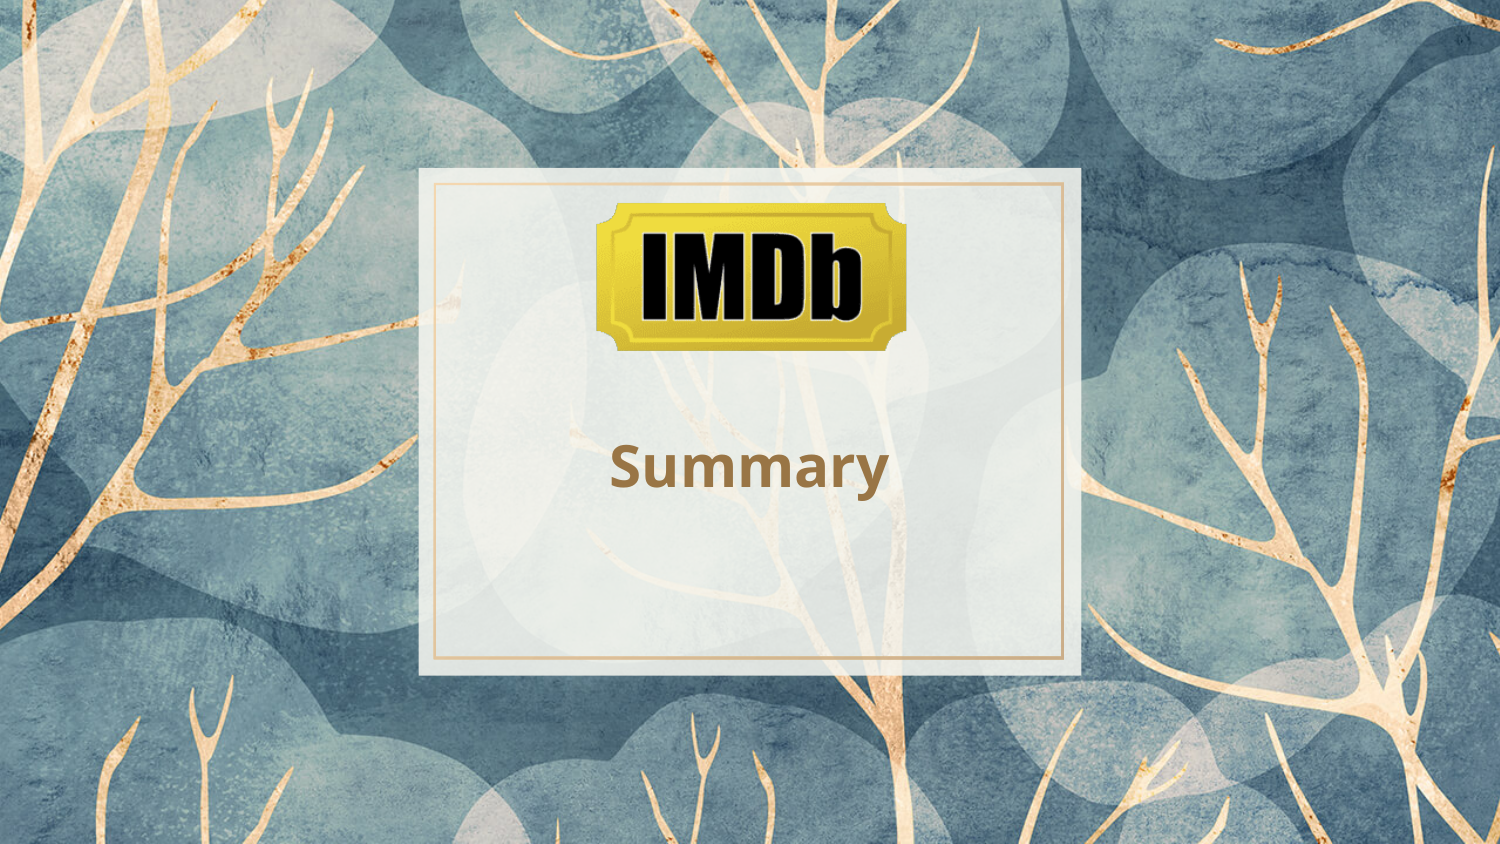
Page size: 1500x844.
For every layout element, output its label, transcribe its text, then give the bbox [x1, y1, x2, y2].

title Summary [463, 362, 1037, 499]
picture [0, 0, 1500, 844]
